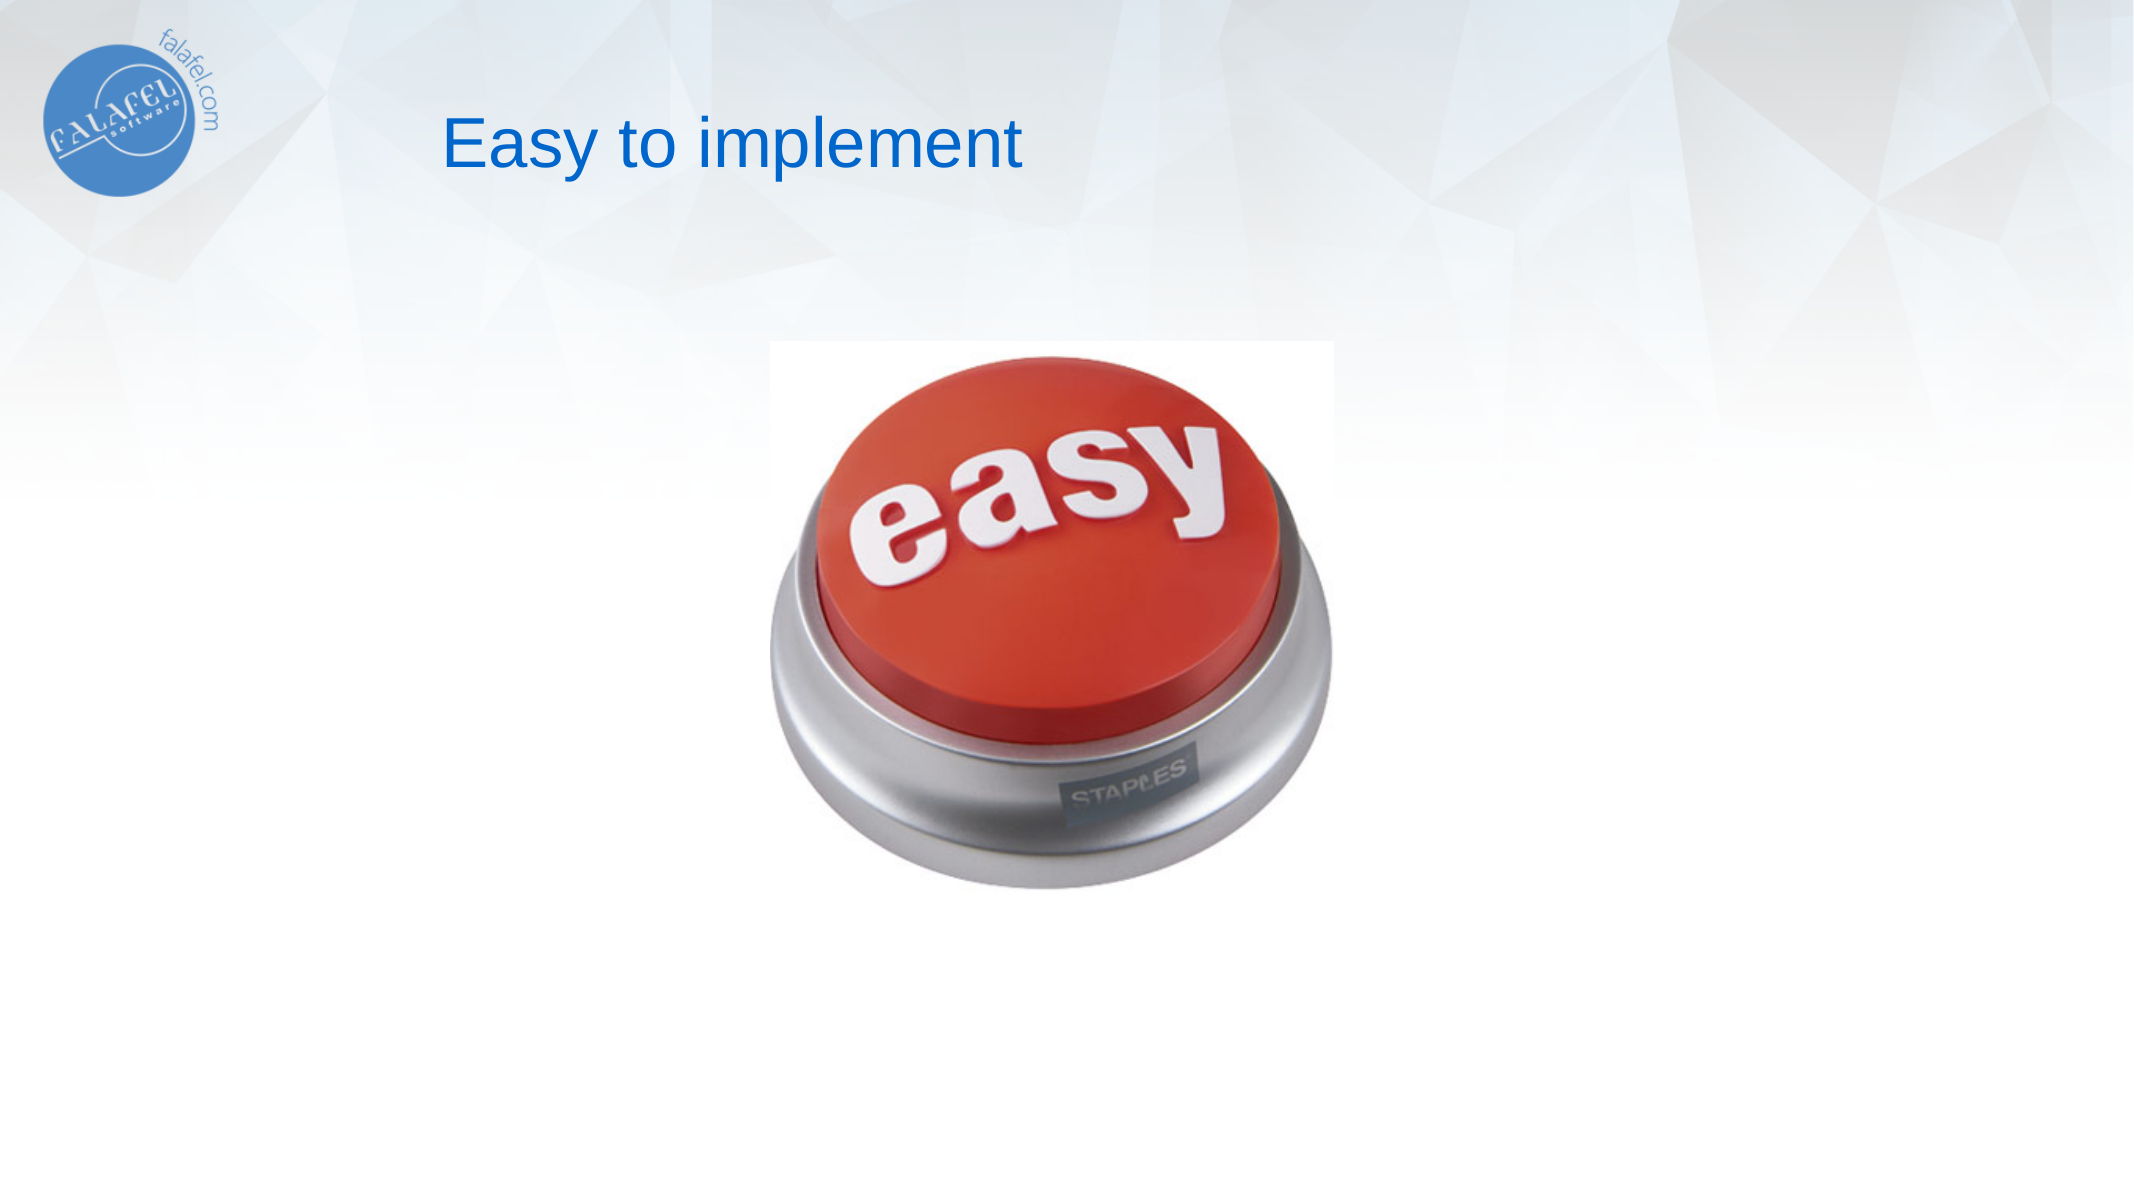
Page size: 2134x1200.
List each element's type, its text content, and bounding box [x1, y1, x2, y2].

picture [0, 0, 2134, 1200]
title Easy to implement [425, 62, 1635, 218]
